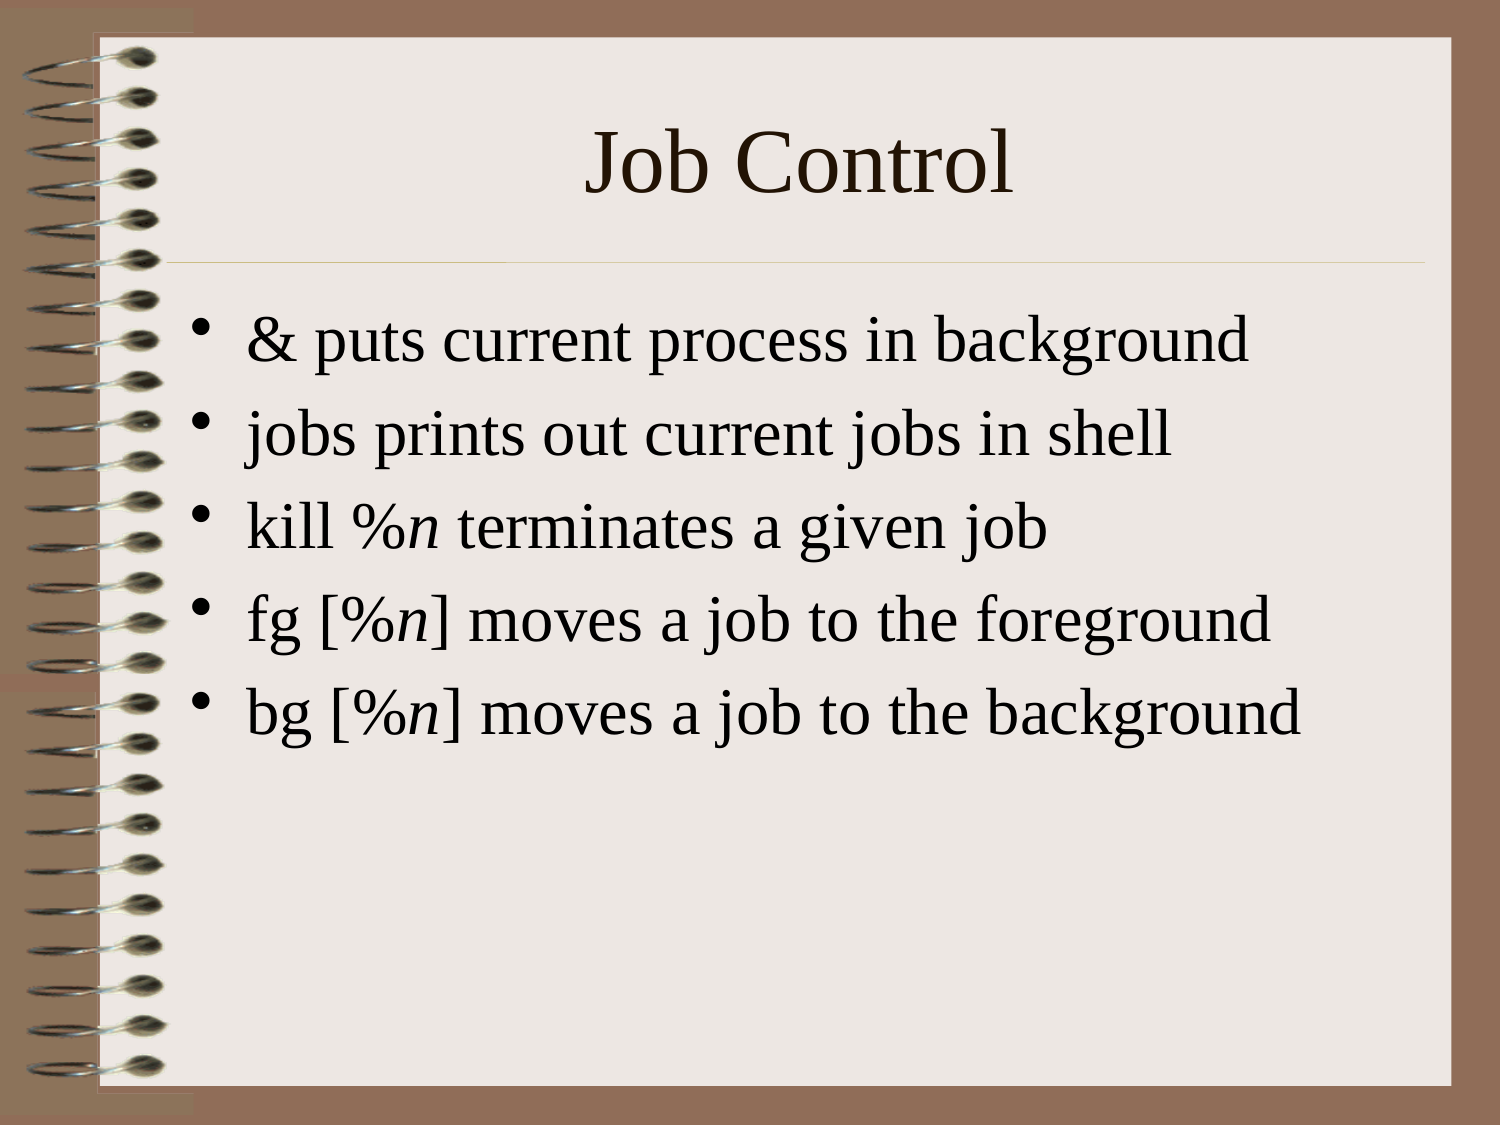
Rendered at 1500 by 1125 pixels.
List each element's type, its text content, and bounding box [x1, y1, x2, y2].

picture [0, 692, 194, 1115]
list & puts current process in background jobs prints out current jobs in shell kill %n terminates a given job fg [%n] moves a job to the foreground bg [%n] moves a job to the background [174, 287, 1426, 963]
picture [0, 8, 194, 674]
title Job Control [174, 62, 1426, 251]
